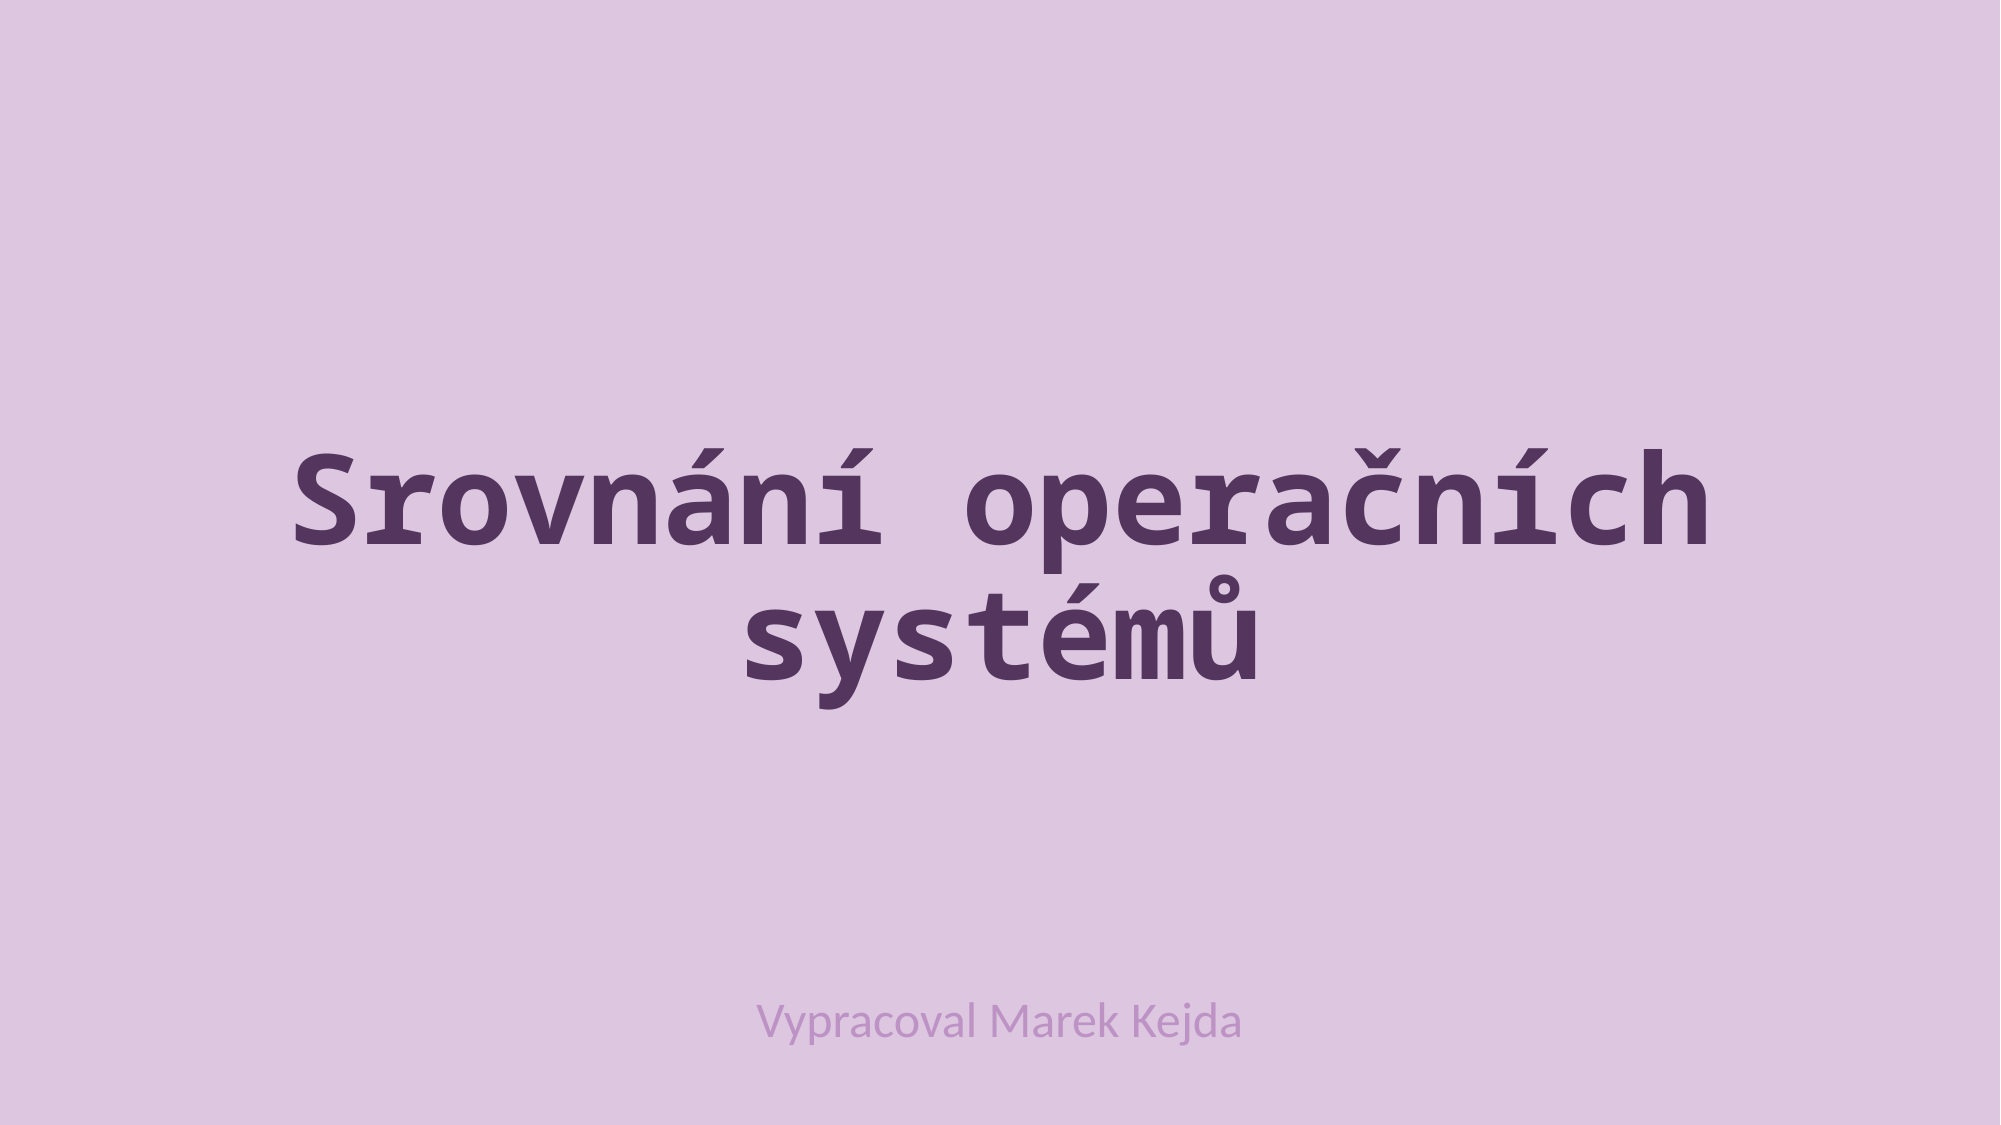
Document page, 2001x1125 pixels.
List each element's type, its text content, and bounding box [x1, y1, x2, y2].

title Srovnání operačních systémů [249, 410, 1750, 715]
subtitle Vypracoval Marek Kejda [249, 986, 1750, 1078]
